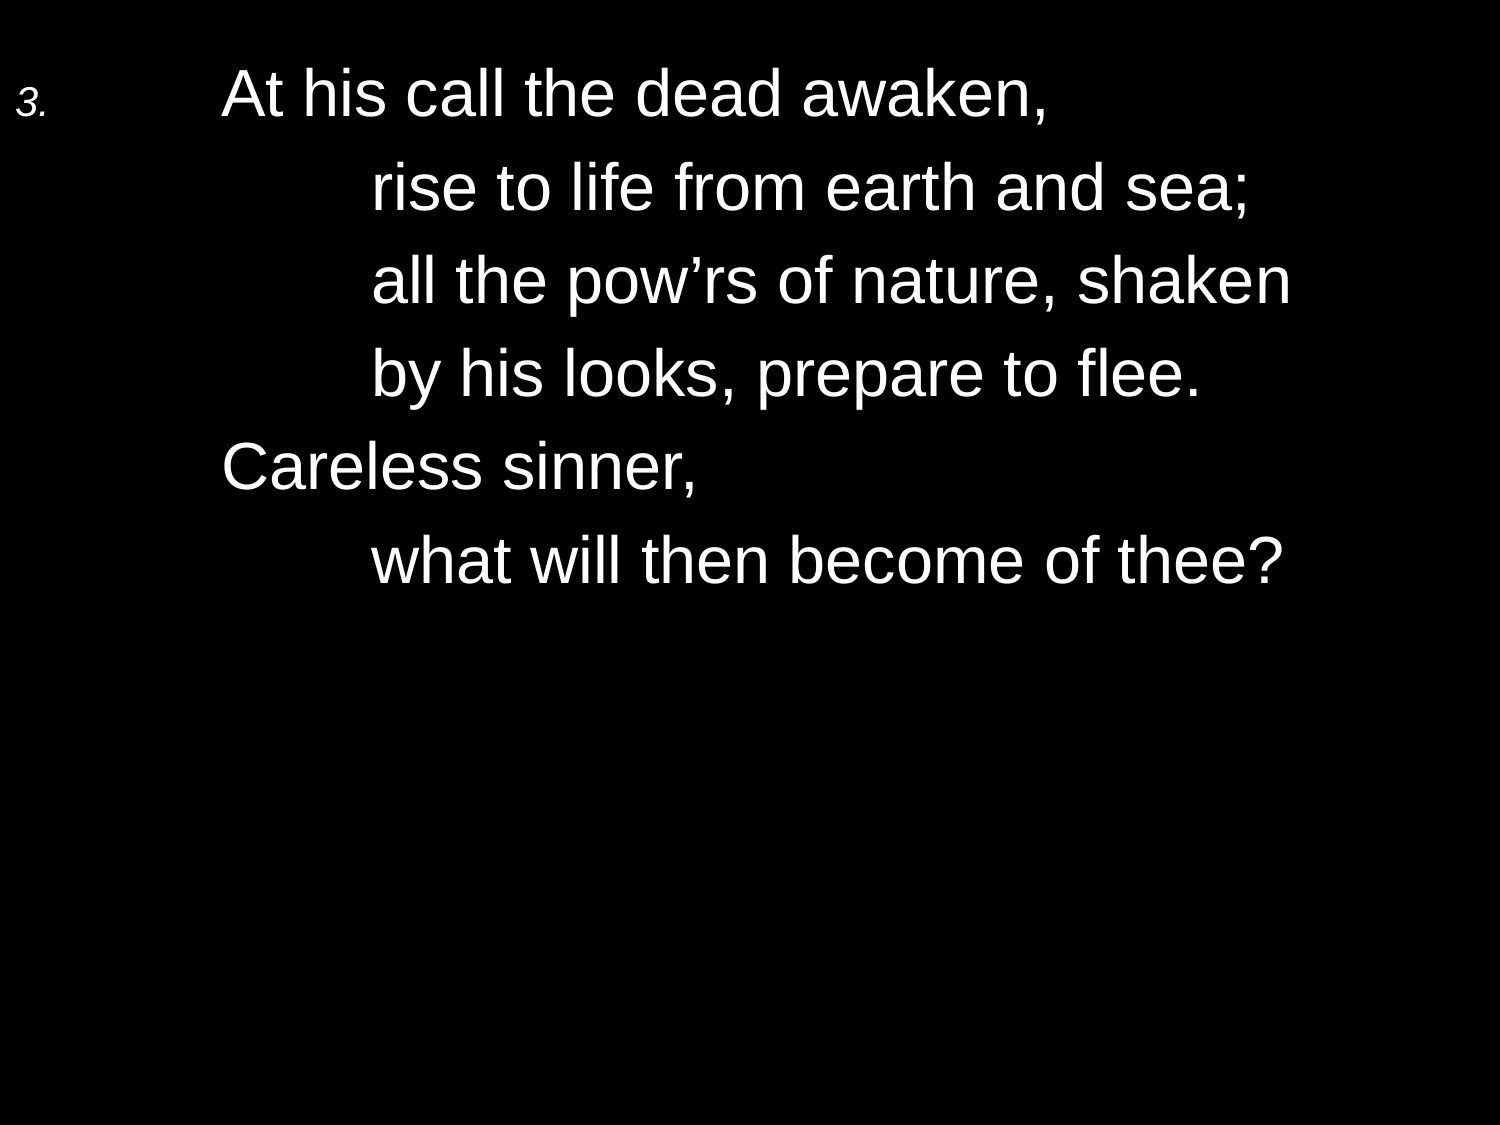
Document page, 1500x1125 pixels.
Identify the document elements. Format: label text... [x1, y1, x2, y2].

list 3. At his call the dead awaken, rise to life from earth and sea; all the pow’rs of nature, shaken by his looks, prepare to flee. Careless sinner, what will then become of thee? [0, 42, 1500, 1047]
